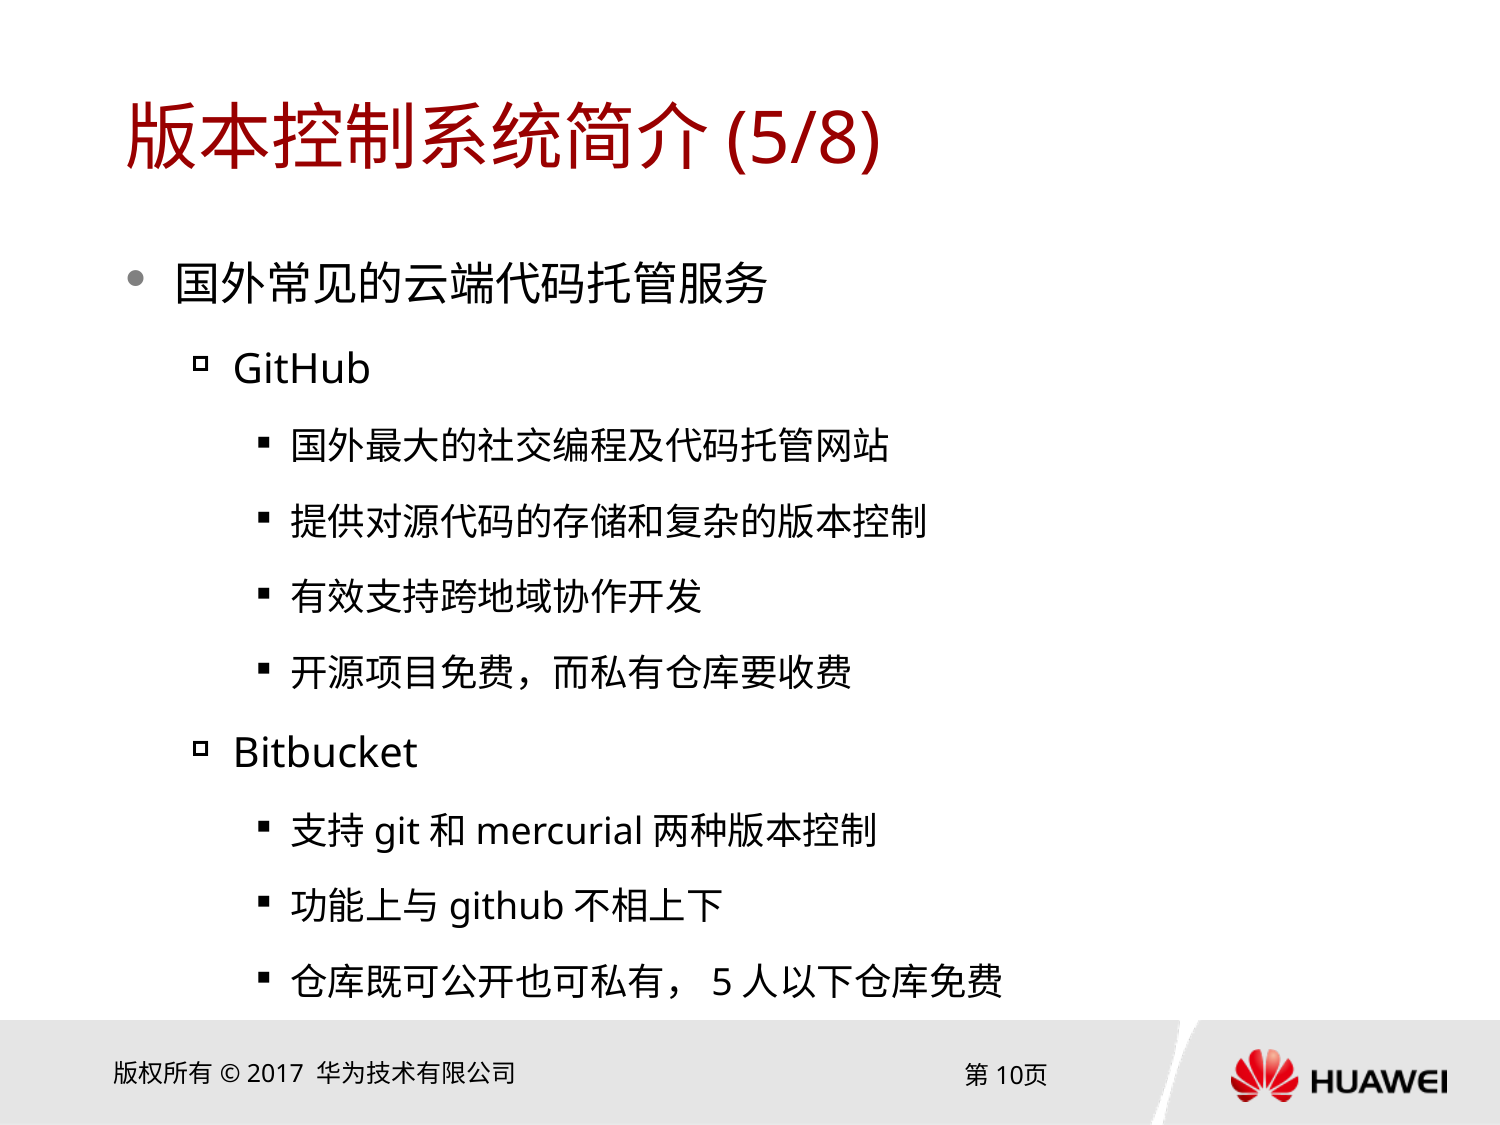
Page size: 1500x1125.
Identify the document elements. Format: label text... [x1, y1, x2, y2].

picture [0, 1020, 1500, 1125]
list 国外常见的云端代码托管服务 GitHub 国外最大的社交编程及代码托管网站 提供对源代码的存储和复杂的版本控制 有效支持跨地域协作开发 开源项目免费，而私有仓库要收费 Bitbucket 支持git和mercurial两种版本控制 功能上与github不相上下 仓库既可公开也可私有，5人以下仓库免费 [111, 225, 1412, 870]
title 版本控制系统简介(5/8) [111, 63, 1378, 207]
